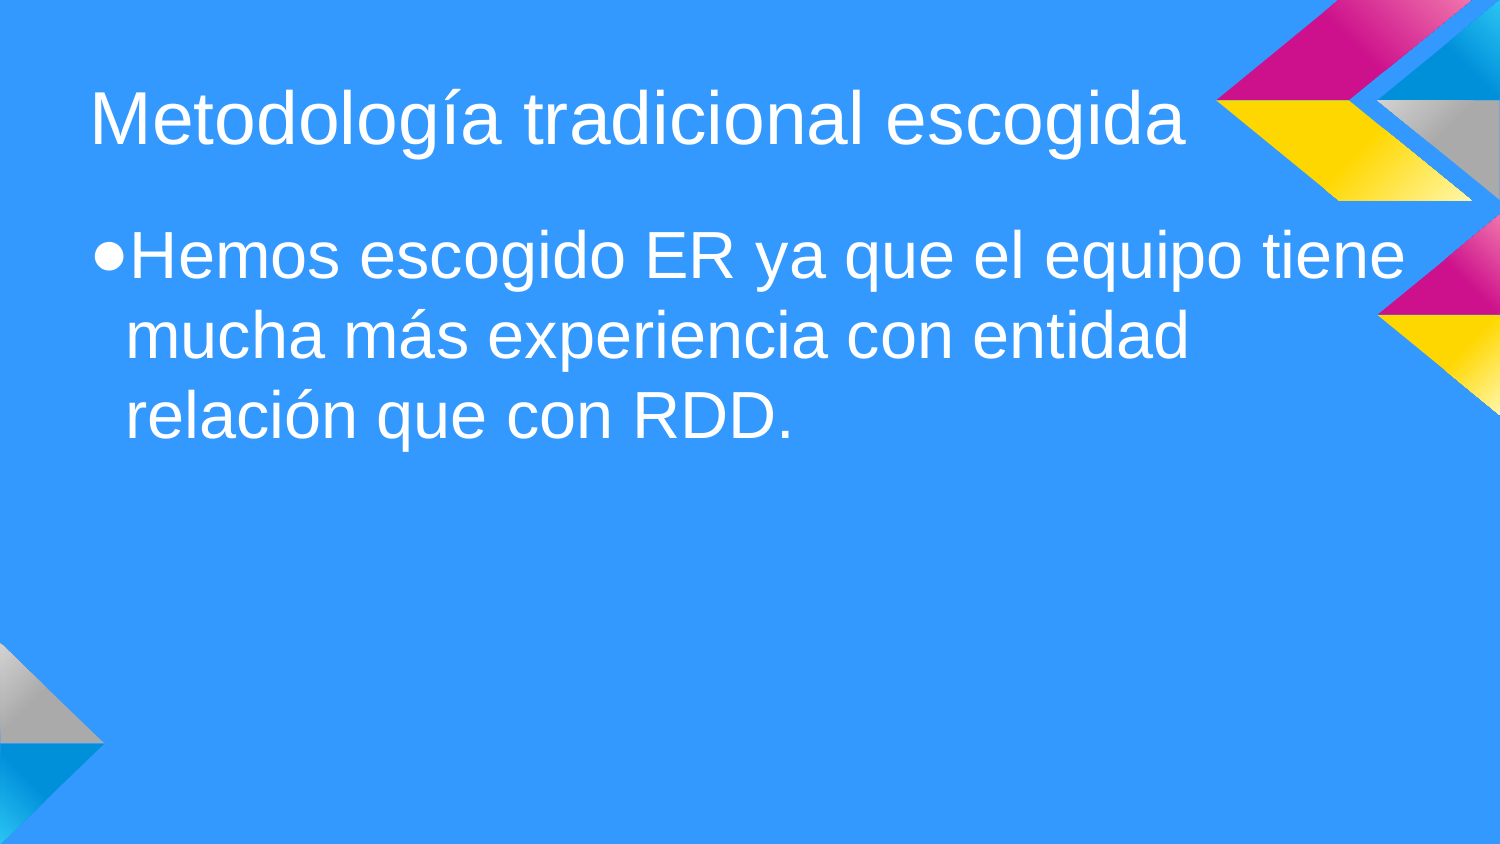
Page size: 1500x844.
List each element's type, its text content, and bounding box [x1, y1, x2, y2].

text_box Hemos escogido ER ya que el equipo tiene mucha más experiencia con entidad relación que con RDD. [74, 196, 1425, 793]
text_box Metodología tradicional escogida [74, 33, 1204, 175]
